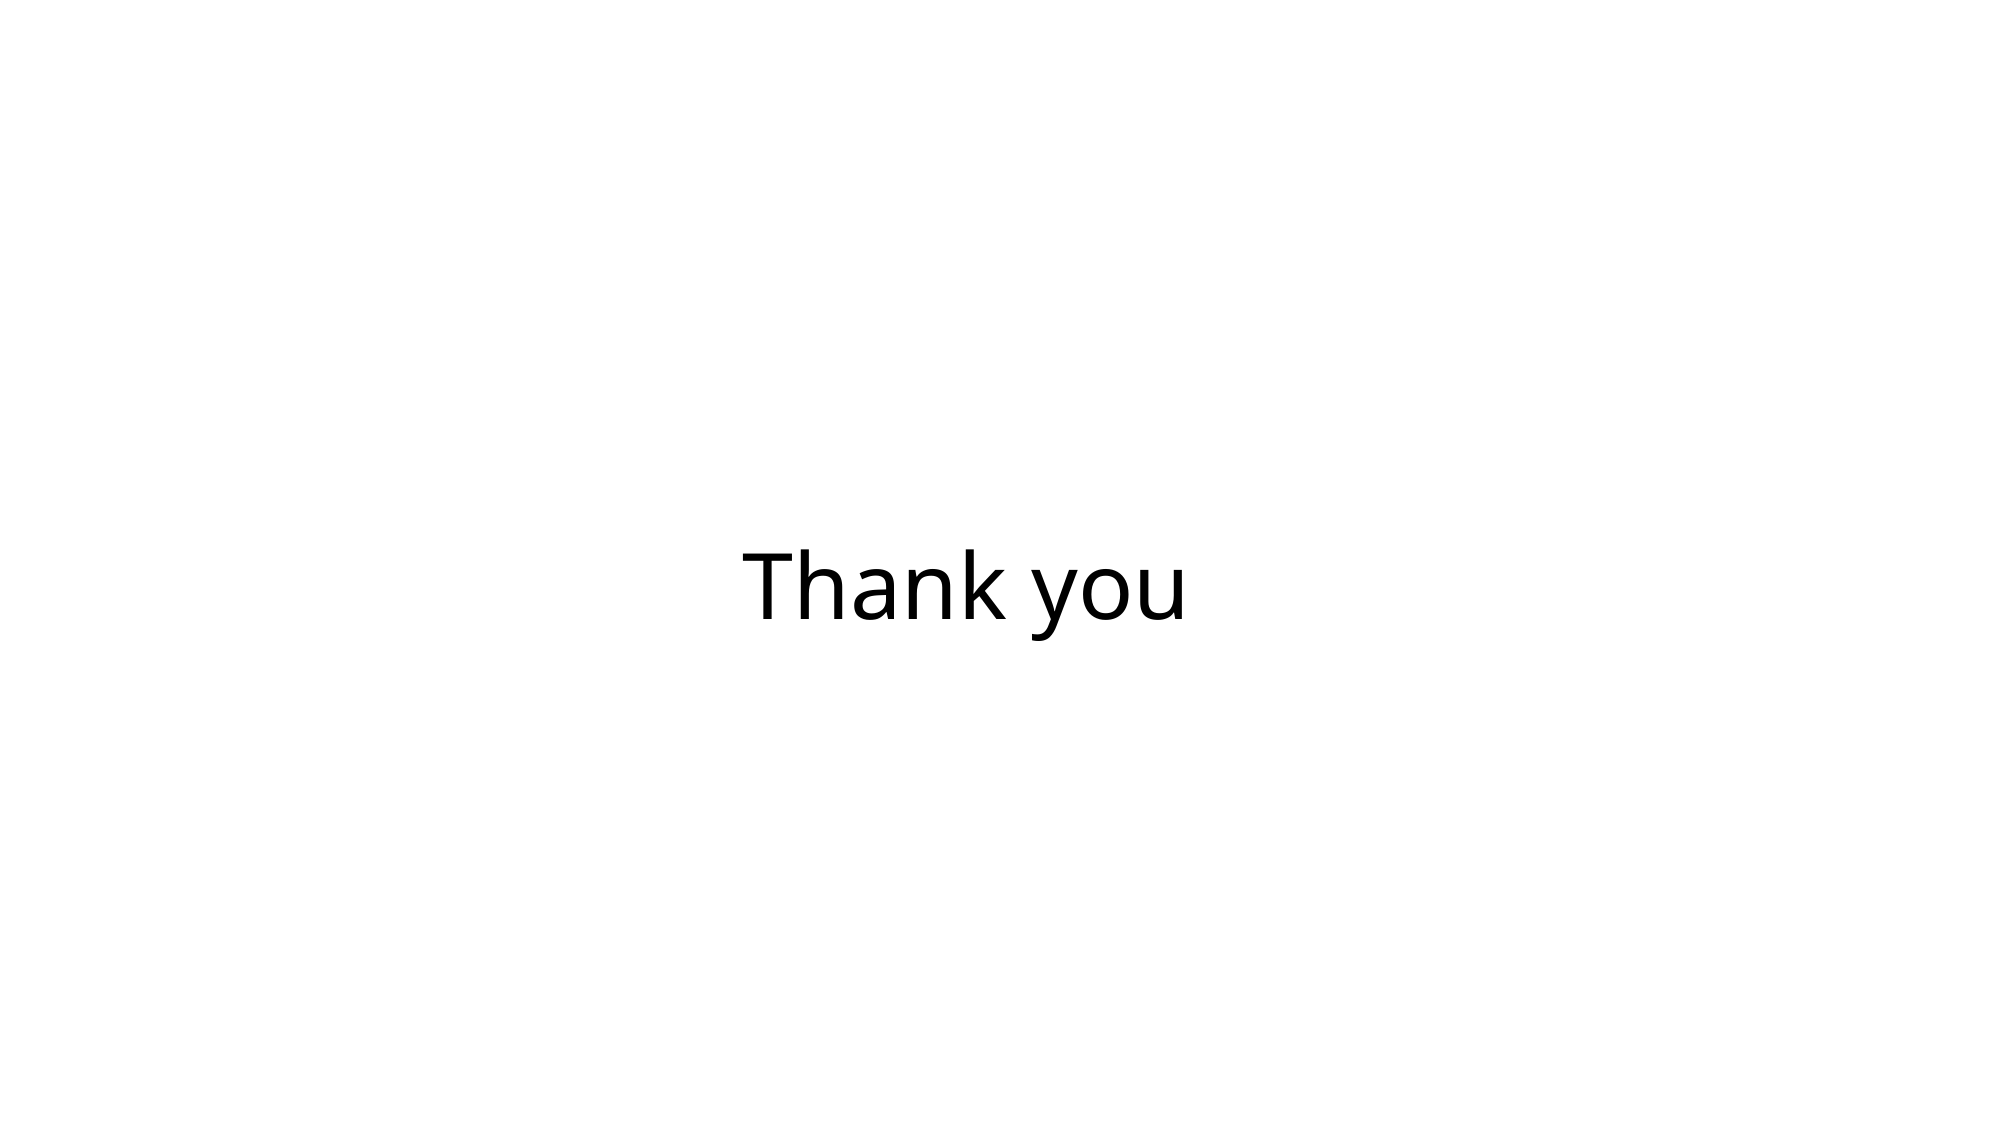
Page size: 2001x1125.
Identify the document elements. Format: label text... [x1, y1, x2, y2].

title Thank you [135, 470, 1798, 709]
